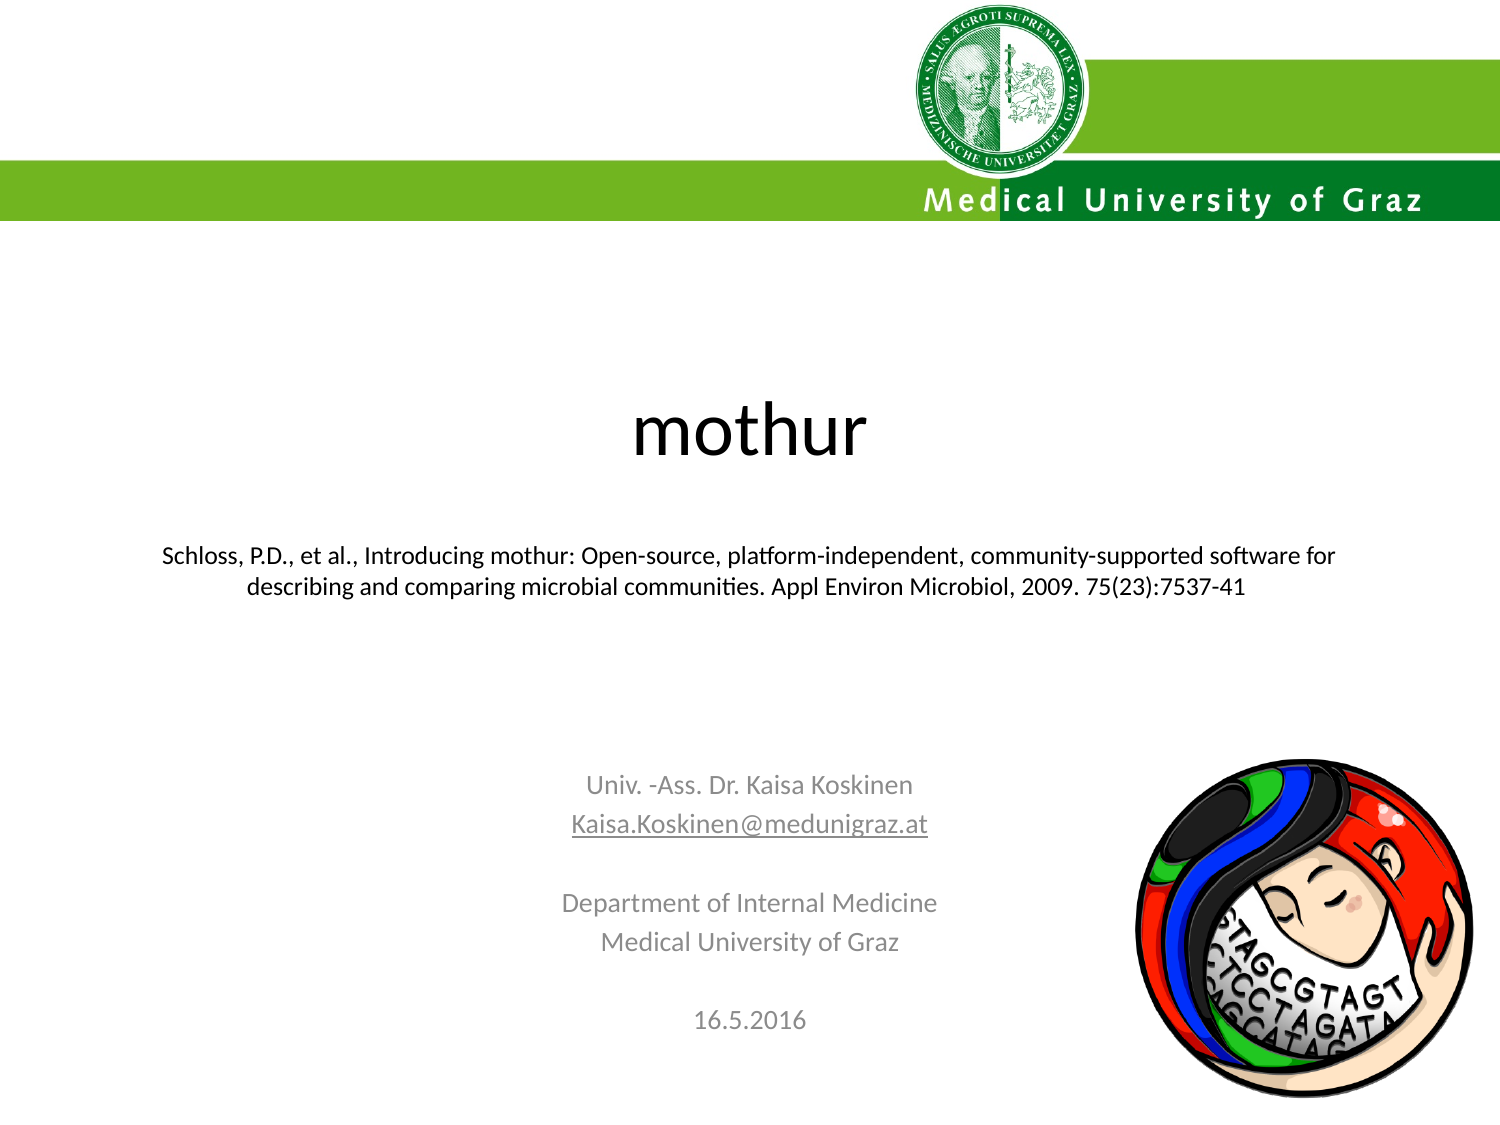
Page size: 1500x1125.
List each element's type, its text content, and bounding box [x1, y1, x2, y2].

picture [0, 0, 1500, 222]
title mothur Schloss, P.D., et al., Introducing mothur: Open-source, platform-independent, community-supported software for describing and comparing microbial communities. Appl Environ Microbiol, 2009. 75(23):7537-41 [112, 368, 1388, 610]
subtitle Univ. -Ass. Dr. Kaisa Koskinen Kaisa.Koskinen@medunigraz.at Department of Internal Medicine Medical University of Graz 16.5.2016 [225, 759, 1122, 1047]
picture [1127, 751, 1483, 1107]
